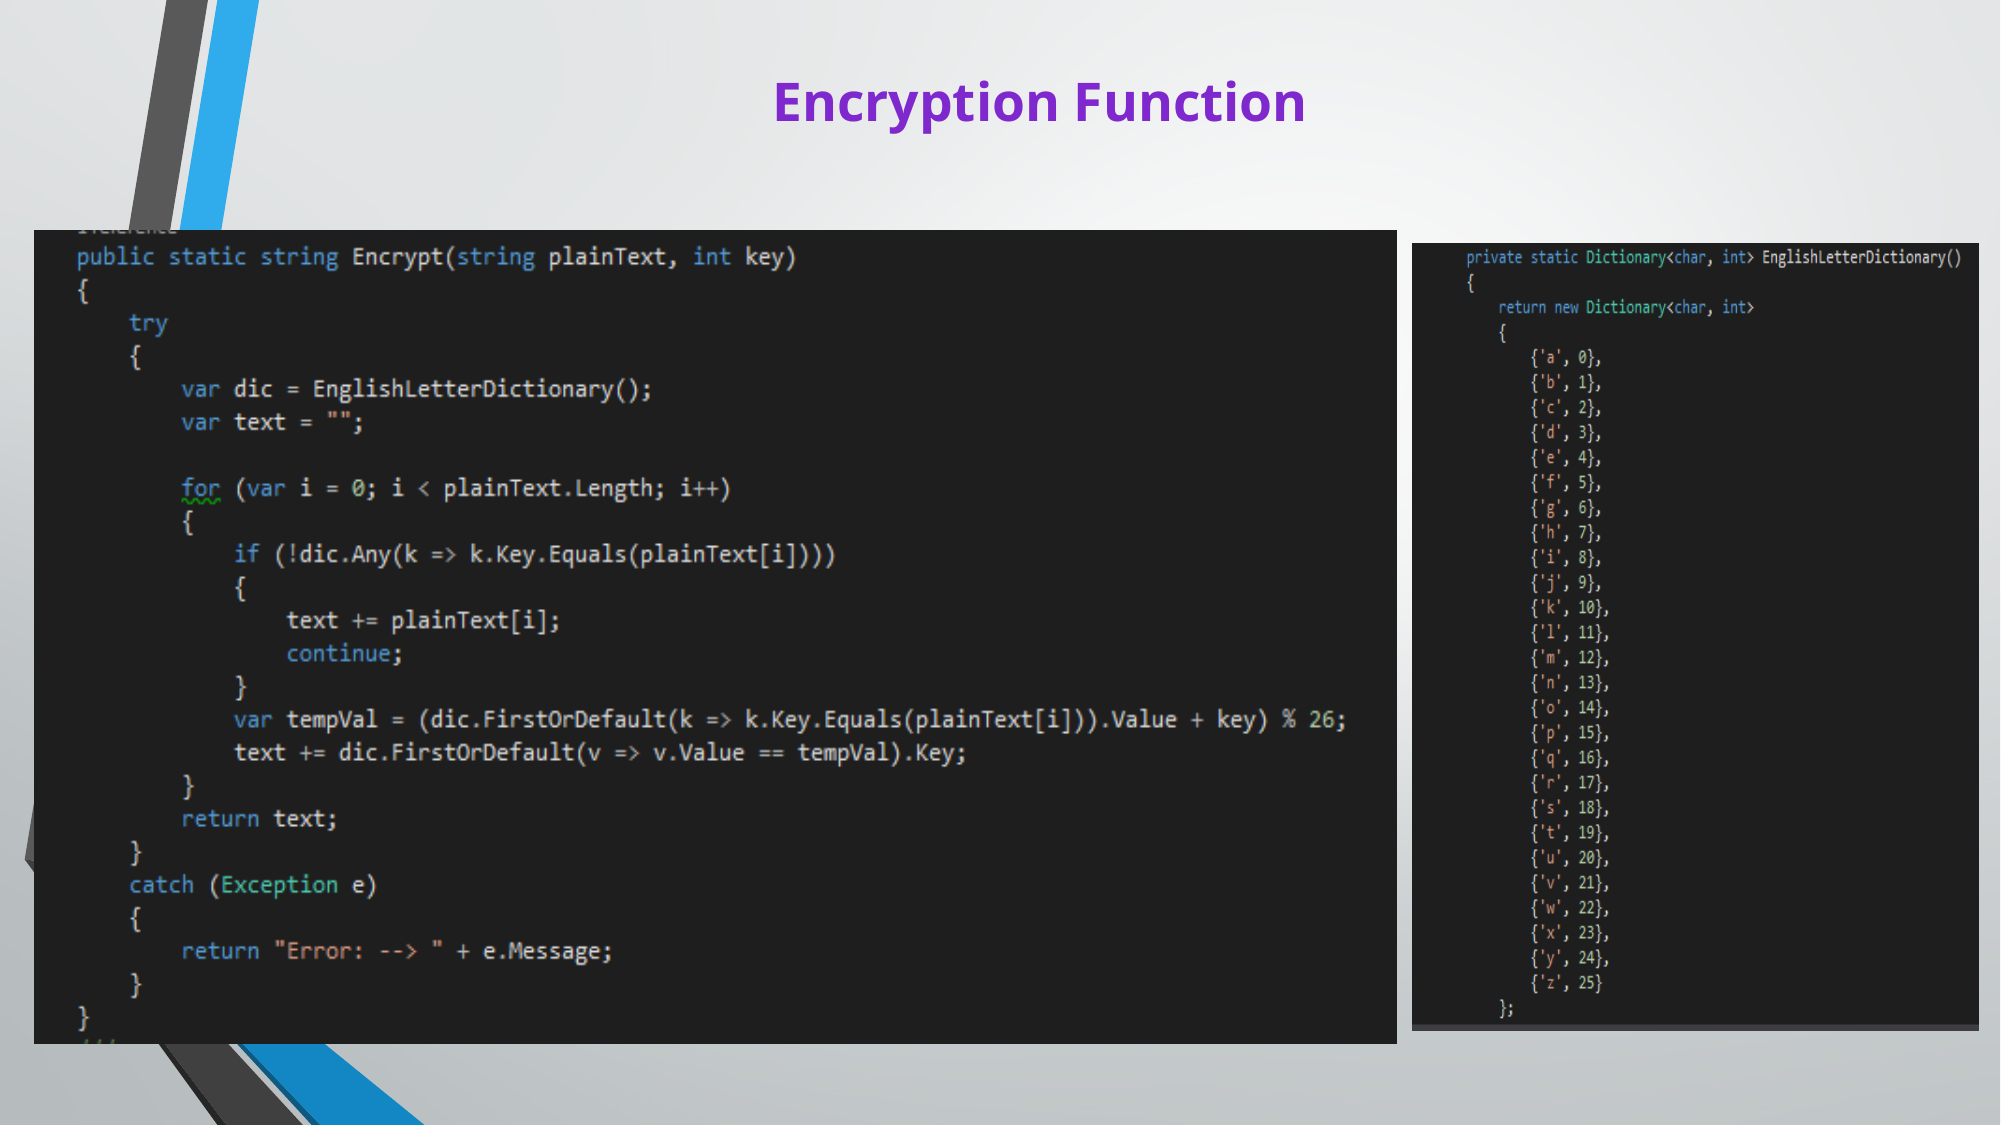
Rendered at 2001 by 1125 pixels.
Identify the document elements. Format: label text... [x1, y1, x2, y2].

text_box [1397, 230, 1895, 519]
title Encryption Function [232, 59, 1876, 204]
picture [1412, 243, 1979, 1032]
picture [34, 230, 1397, 1044]
